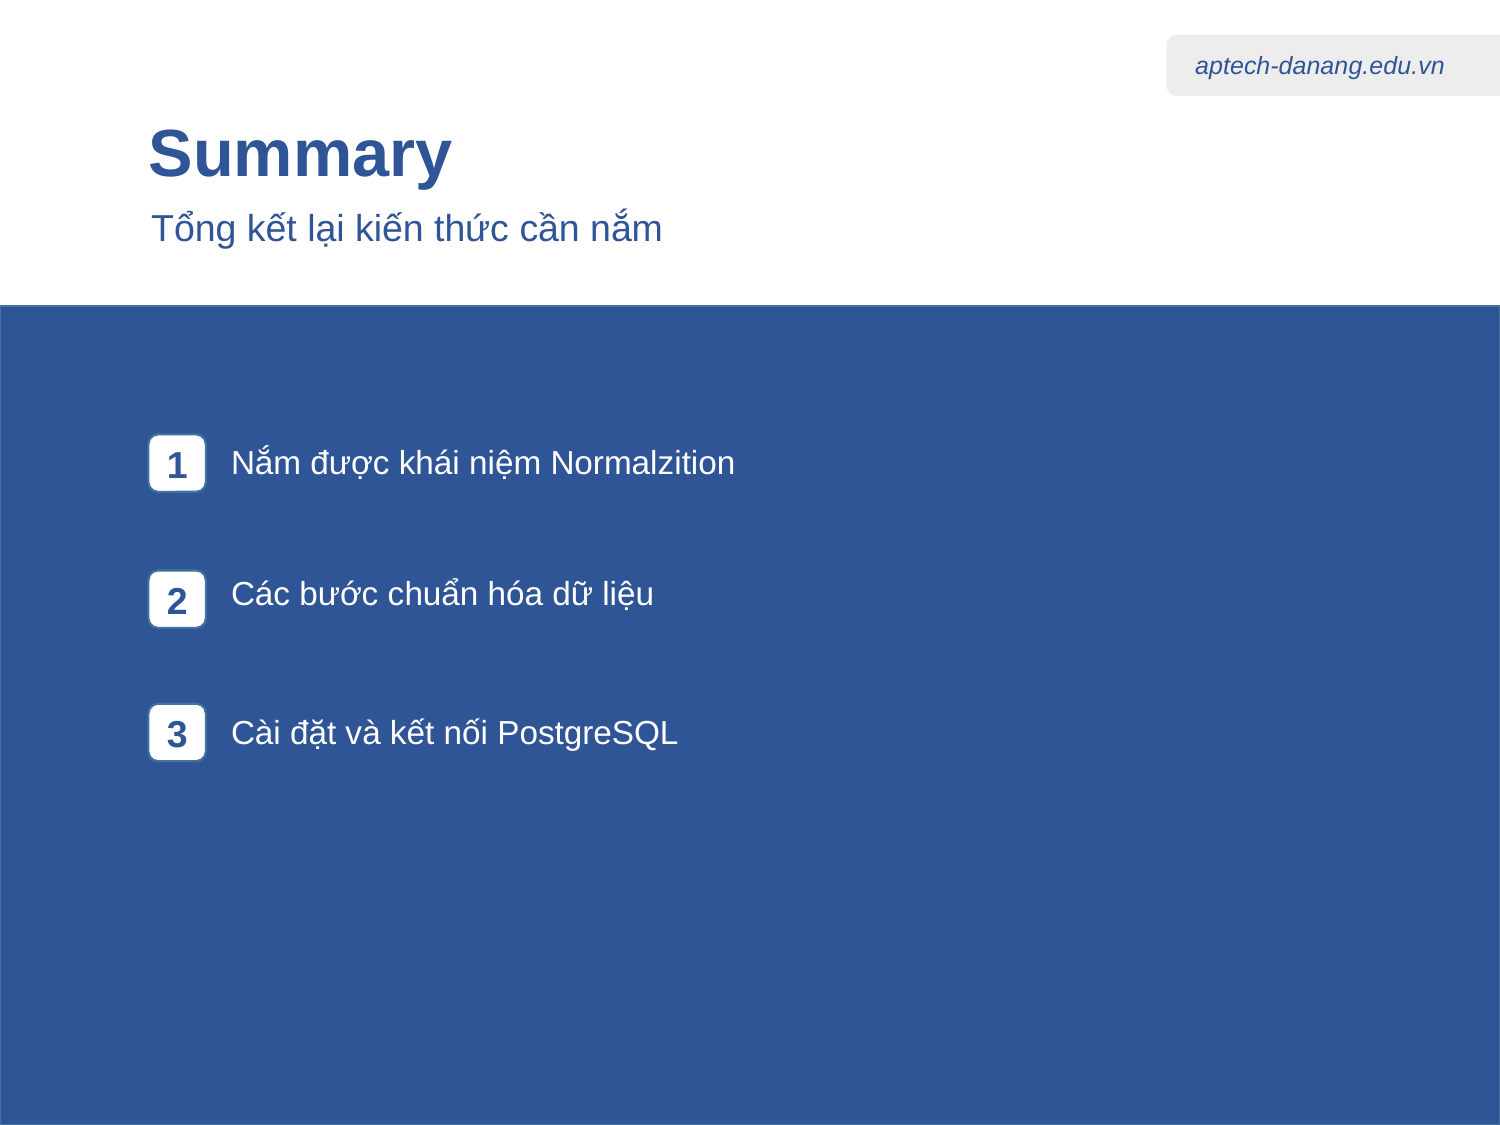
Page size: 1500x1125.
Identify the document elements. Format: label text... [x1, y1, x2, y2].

text_box 1 [147, 433, 207, 493]
text_box 3 [147, 702, 207, 763]
text_box Nắm được khái niệm Normalzition [216, 434, 1352, 490]
list Tổng kết lại kiến thức cần nắm [136, 201, 1408, 259]
text_box 2 [147, 569, 207, 629]
text_box Các bước chuẩn hóa dữ liệu [216, 564, 1352, 620]
text_box Cài đặt và kết nối PostgreSQL [216, 703, 1352, 759]
title Summary [133, 111, 1428, 199]
